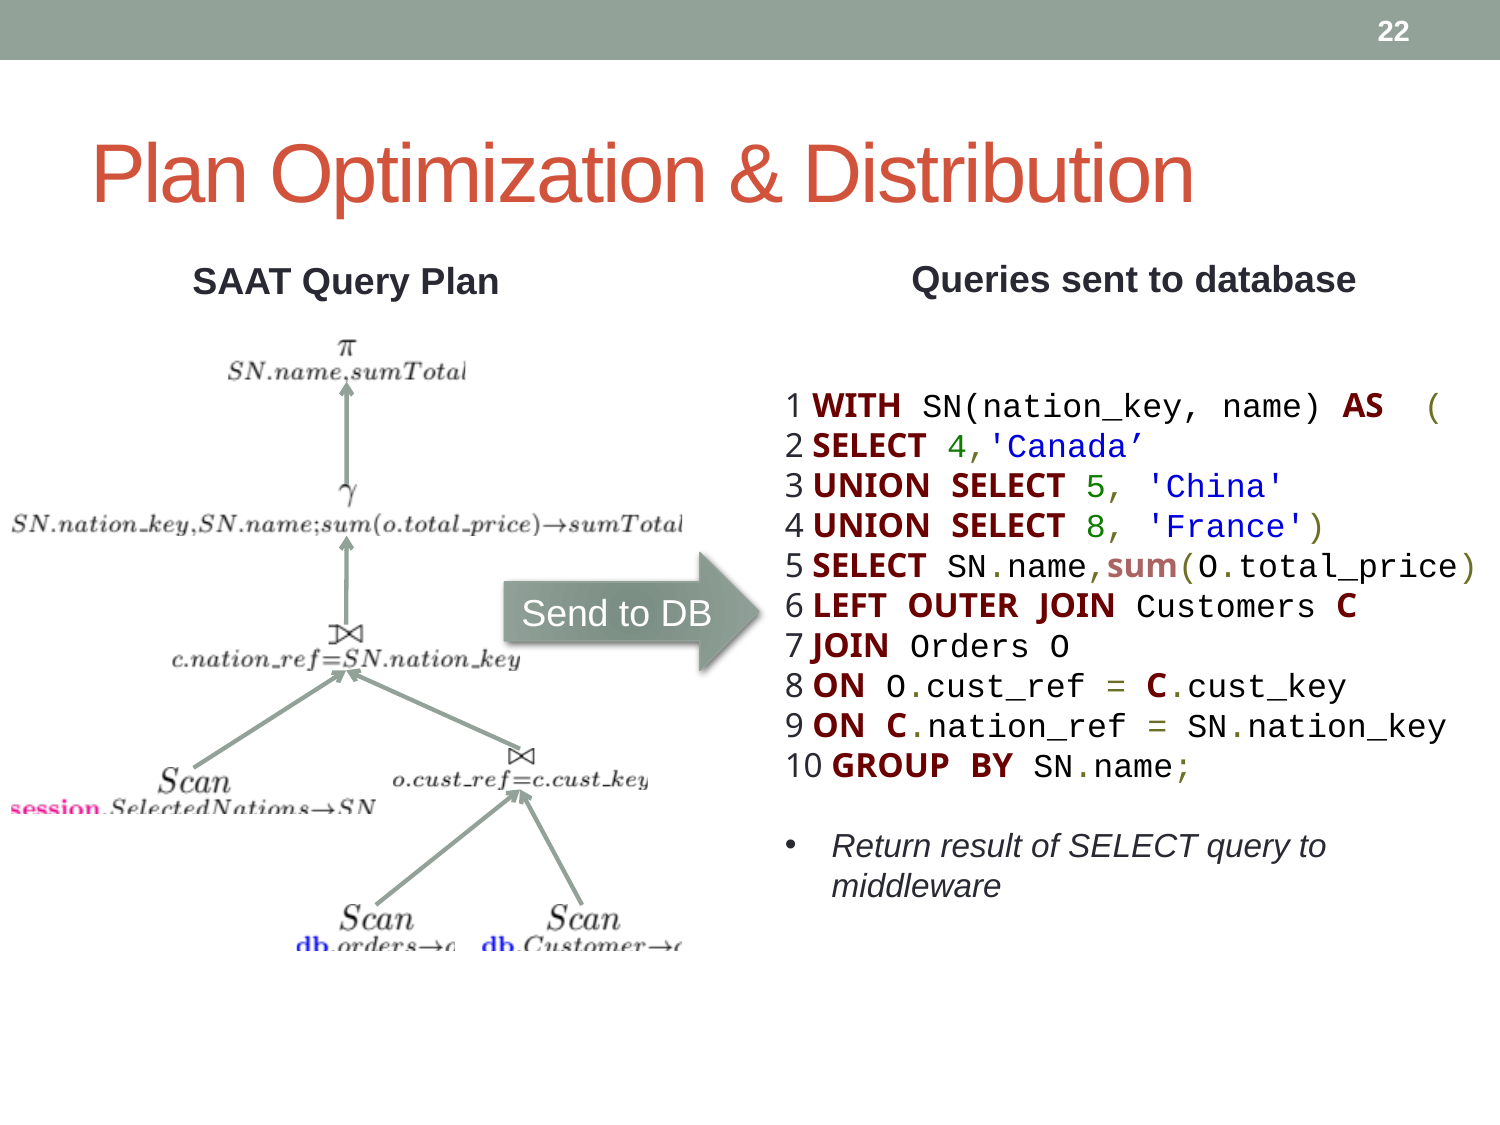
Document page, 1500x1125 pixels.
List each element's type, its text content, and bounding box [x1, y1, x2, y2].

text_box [11, 339, 683, 951]
text_box Queries sent to database [843, 247, 1425, 308]
slide_number 22 [1250, 3, 1425, 57]
text_box Send to DB [692, 551, 760, 672]
text_box SAAT Query Plan [55, 249, 637, 310]
title Plan Optimization & Distribution [75, 87, 1425, 250]
text_box 1 WITH SN(nation_key, name) AS ( 2 SELECT 4,'Canada’ 3 UNION SELECT 5, 'China' 4 UNION SELECT 8, 'France') 5 SELECT SN.name,sum(O.total_price) 6 LEFT OUTER JOIN Customers C 7 JOIN Orders O 8 ON O.cust_ref = C.cust_key 9 ON C.nation_ref = SN.nation_key 10 GROUP BY SN.name; Return result of SELECT query to middleware [770, 377, 1500, 911]
